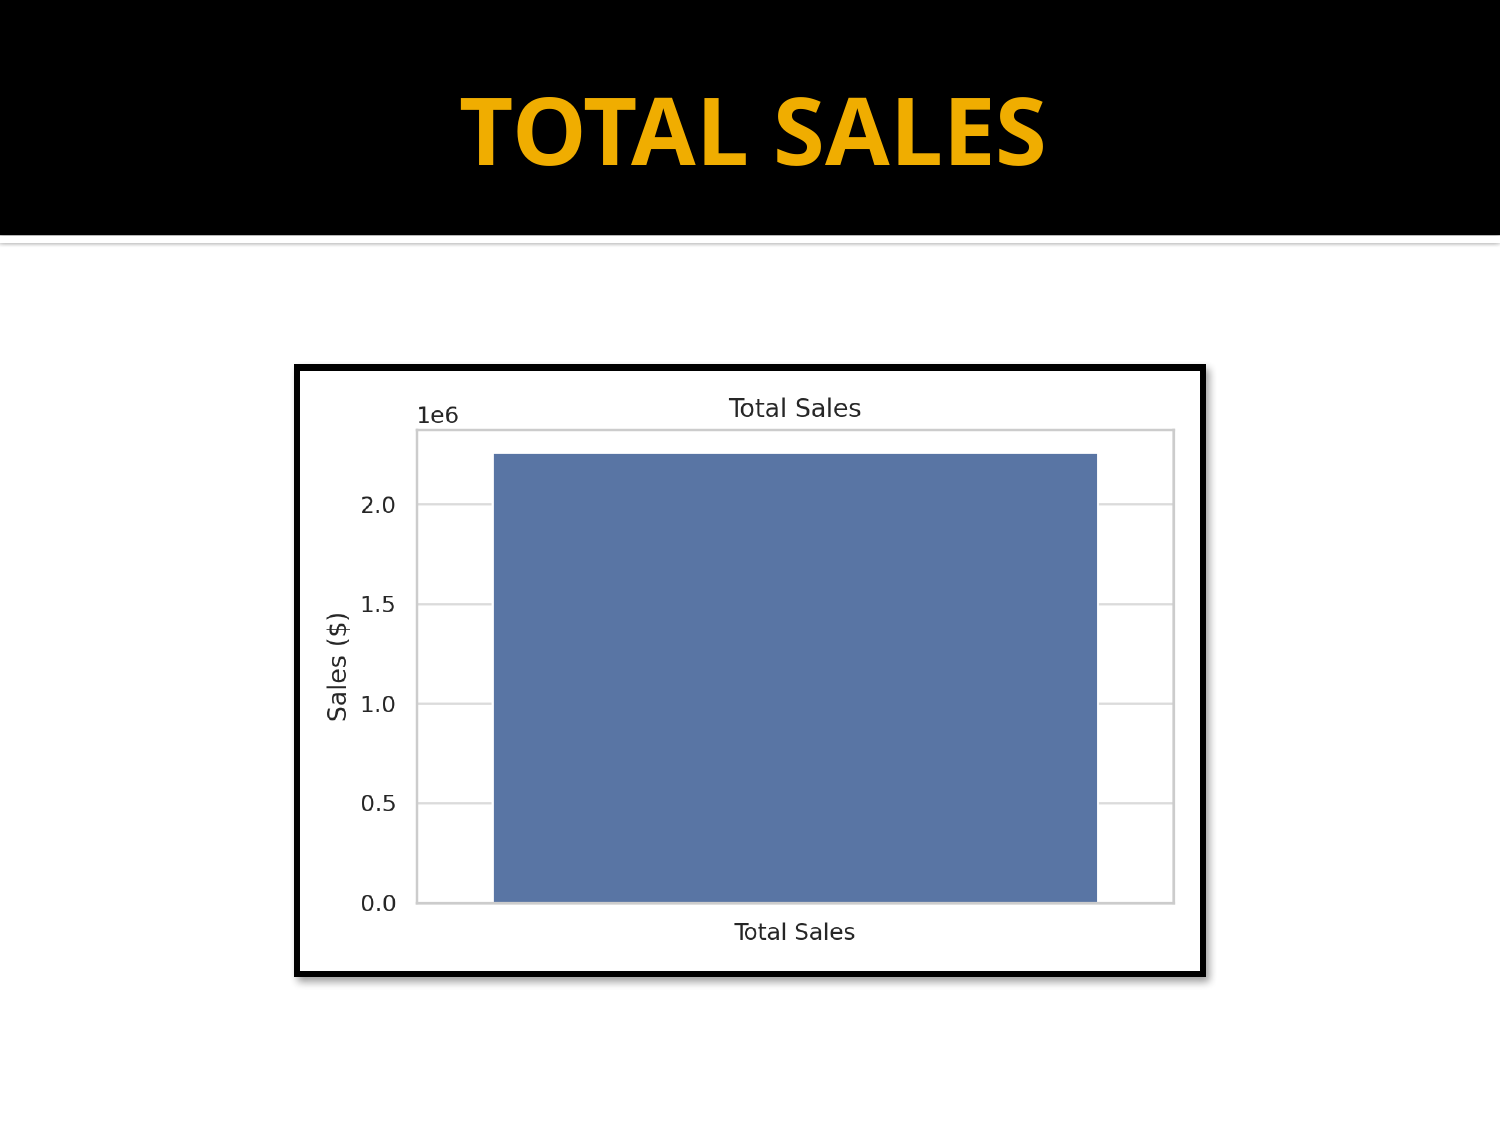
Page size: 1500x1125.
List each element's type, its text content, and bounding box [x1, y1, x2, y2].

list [299, 370, 1200, 971]
title TOTAL SALES [75, 25, 1425, 231]
